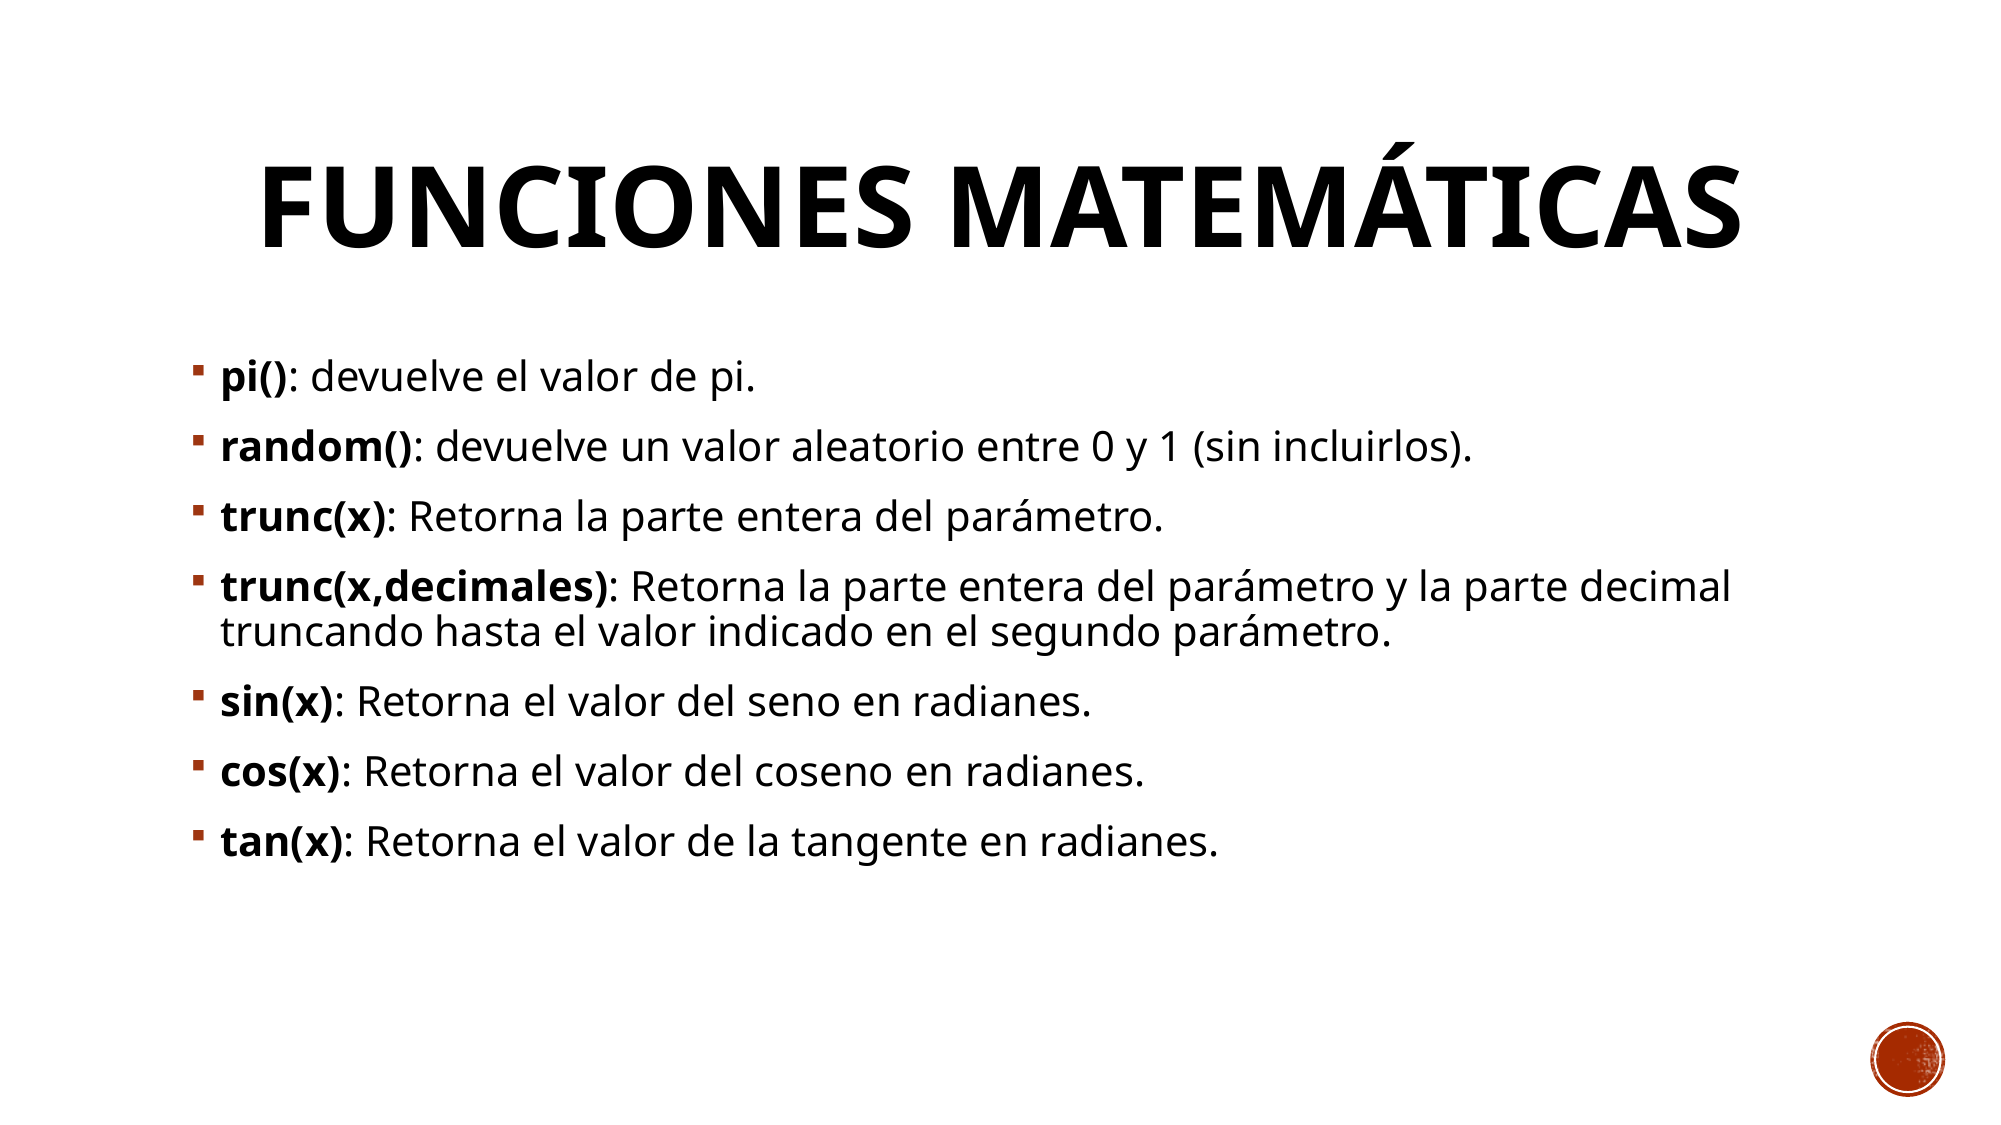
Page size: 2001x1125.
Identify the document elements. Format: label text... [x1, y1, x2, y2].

title Funciones matemáticas [175, 79, 1826, 344]
list pi(): devuelve el valor de pi. random(): devuelve un valor aleatorio entre 0 y 1 (sin incluirlos). trunc(x): Retorna la parte entera del parámetro. trunc(x,decimales): Retorna la parte entera del parámetro y la parte decimal truncando hasta el valor indicado en el segundo parámetro. sin(x): Retorna el valor del seno en radianes. cos(x): Retorna el valor del coseno en radianes. tan(x): Retorna el valor de la tangente en radianes. [175, 348, 1826, 1013]
